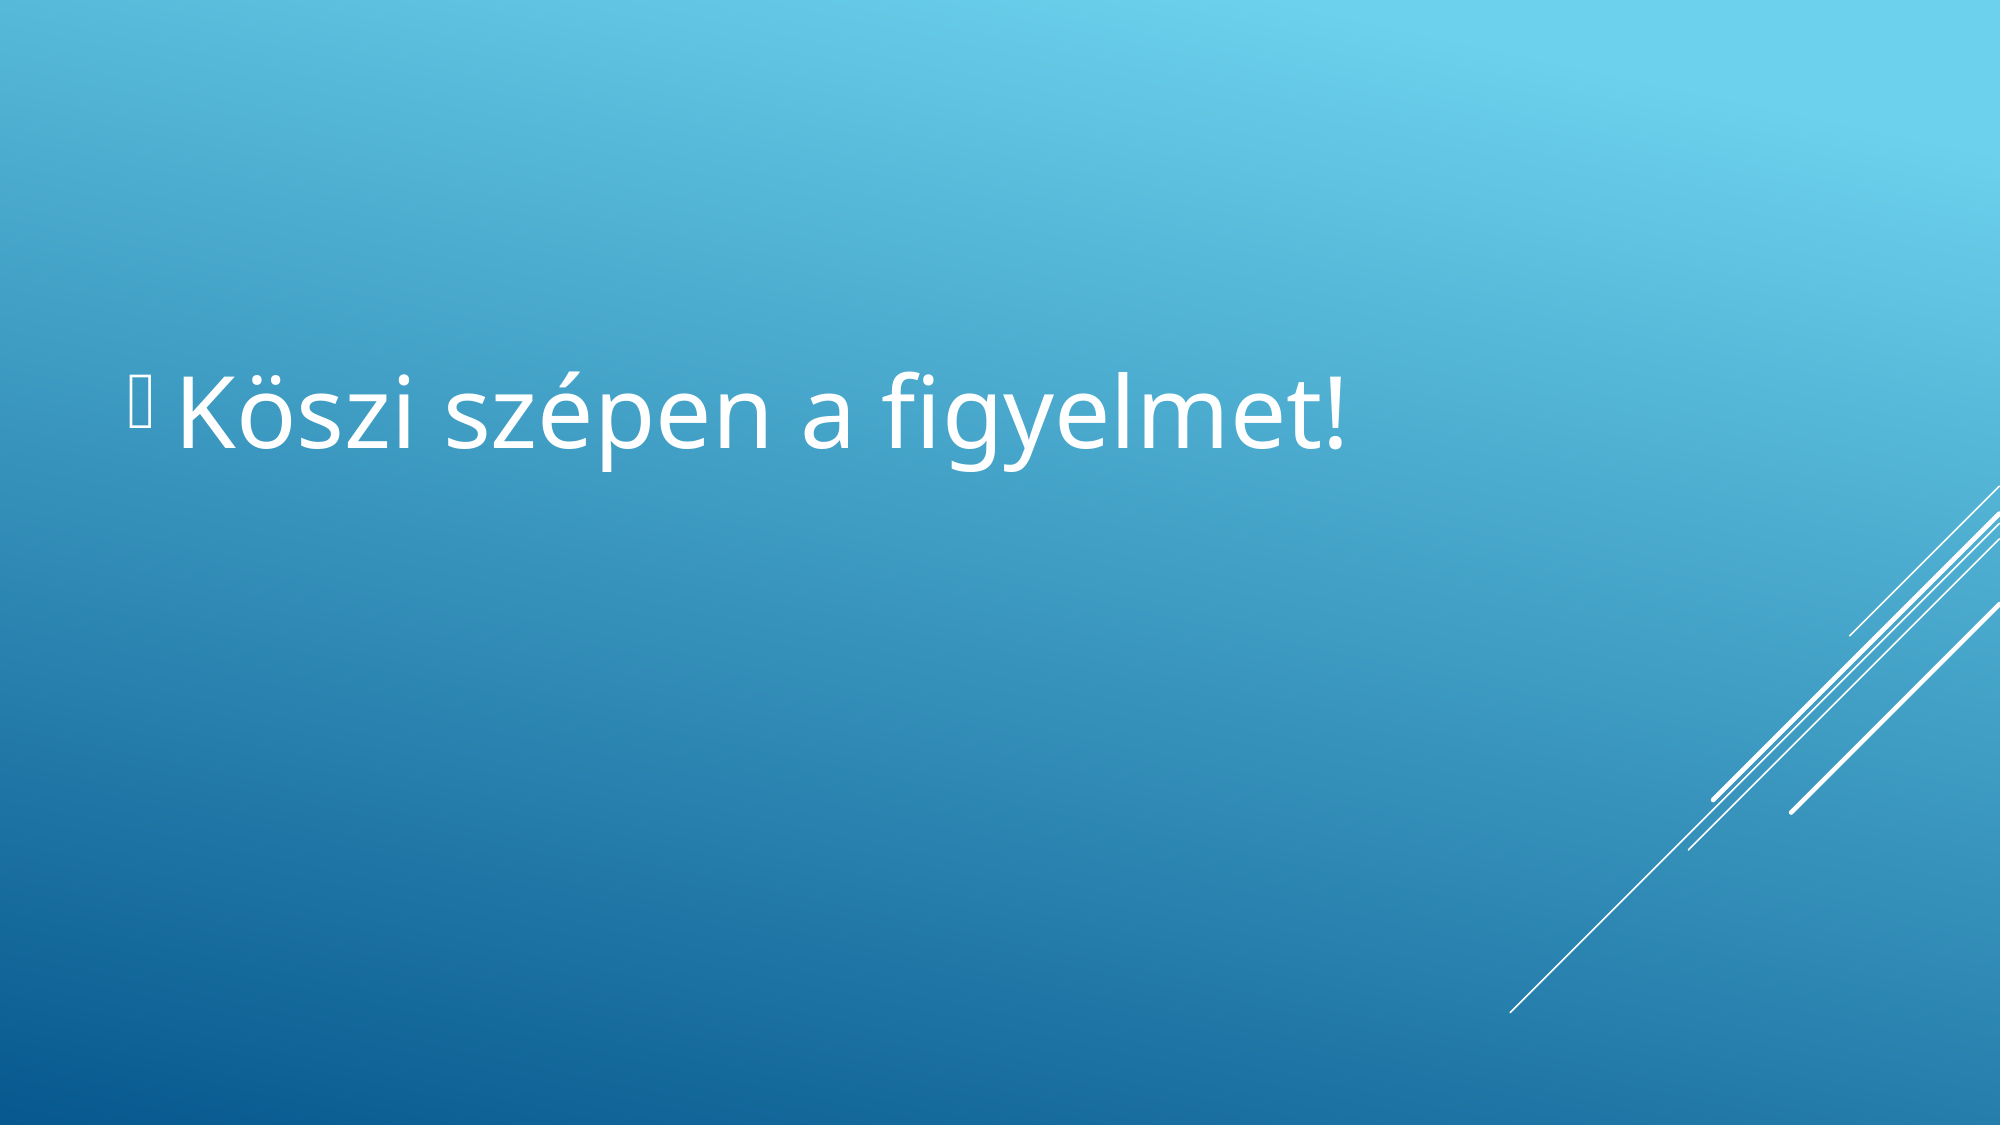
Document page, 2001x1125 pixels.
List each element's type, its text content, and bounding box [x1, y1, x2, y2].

list Köszi szépen a figyelmet! [112, 112, 1513, 706]
